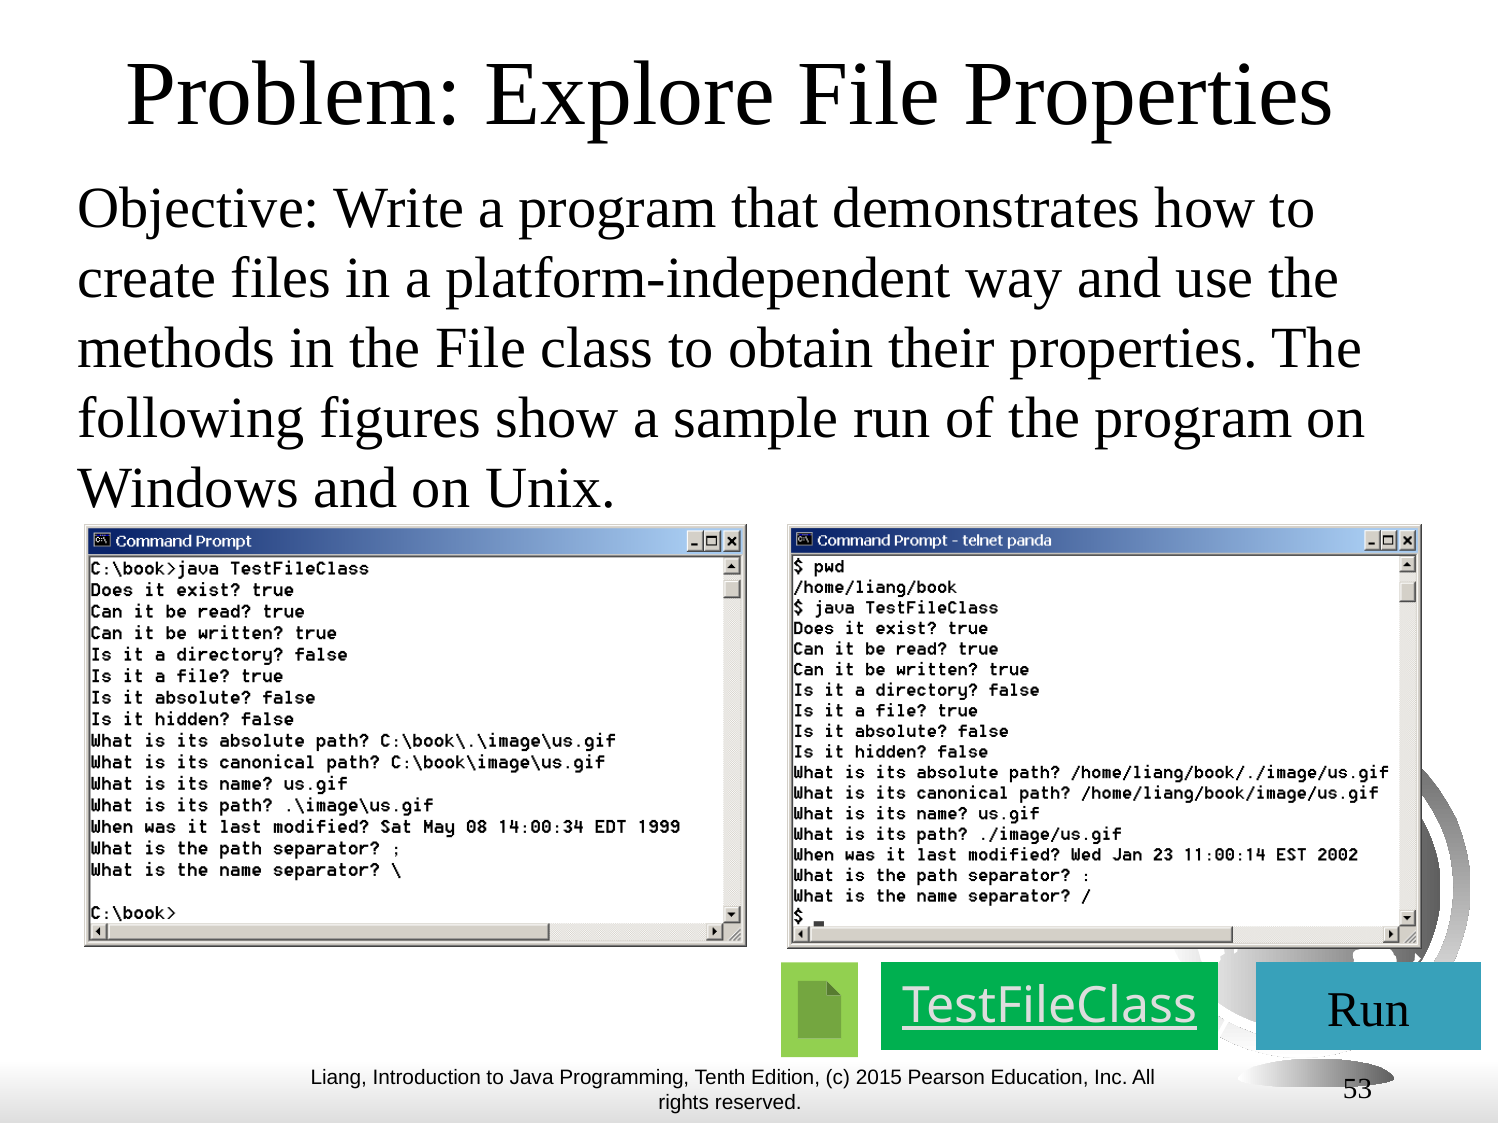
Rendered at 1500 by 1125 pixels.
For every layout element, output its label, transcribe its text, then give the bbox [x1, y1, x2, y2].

text_box [781, 962, 858, 1058]
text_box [787, 524, 1422, 949]
title Problem: Explore File Properties [75, 37, 1388, 138]
text_box Objective: Write a program that demonstrates how to create files in a platform-independent way and use the methods in the File class to obtain their properties. The following figures show a sample run of the program on Windows and on Unix. [62, 174, 1450, 513]
text_box TestFileClass [880, 962, 1219, 1050]
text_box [84, 524, 747, 947]
text_box Run [1255, 962, 1481, 1050]
slide_number 53 [1074, 1049, 1388, 1125]
